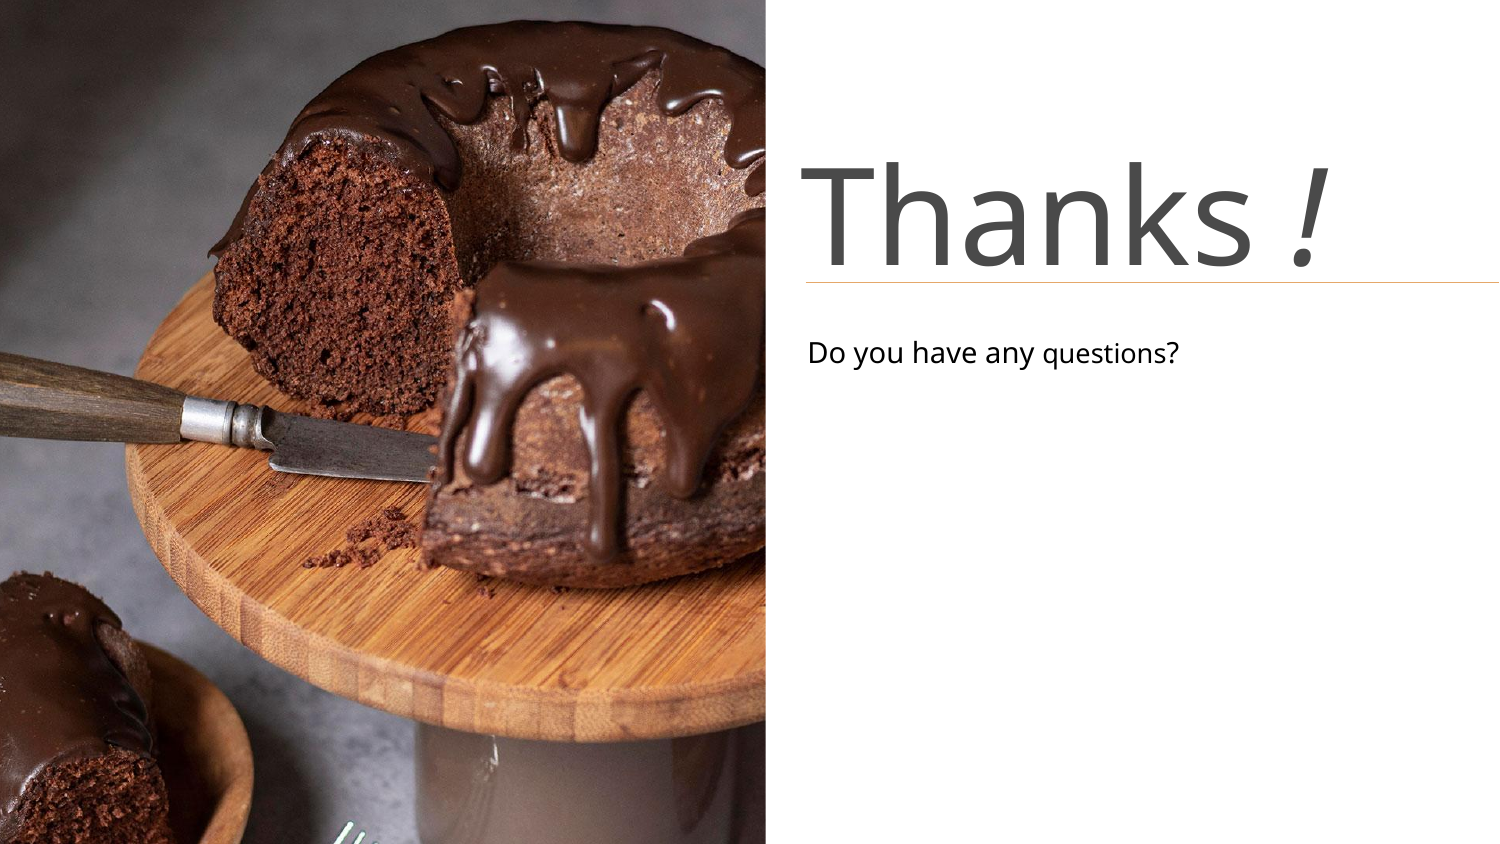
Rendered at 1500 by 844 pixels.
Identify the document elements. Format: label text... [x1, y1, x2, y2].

text_box Do you have any questions? [792, 327, 1195, 378]
picture [0, 0, 766, 844]
text_box Thanks ! [785, 140, 1424, 304]
